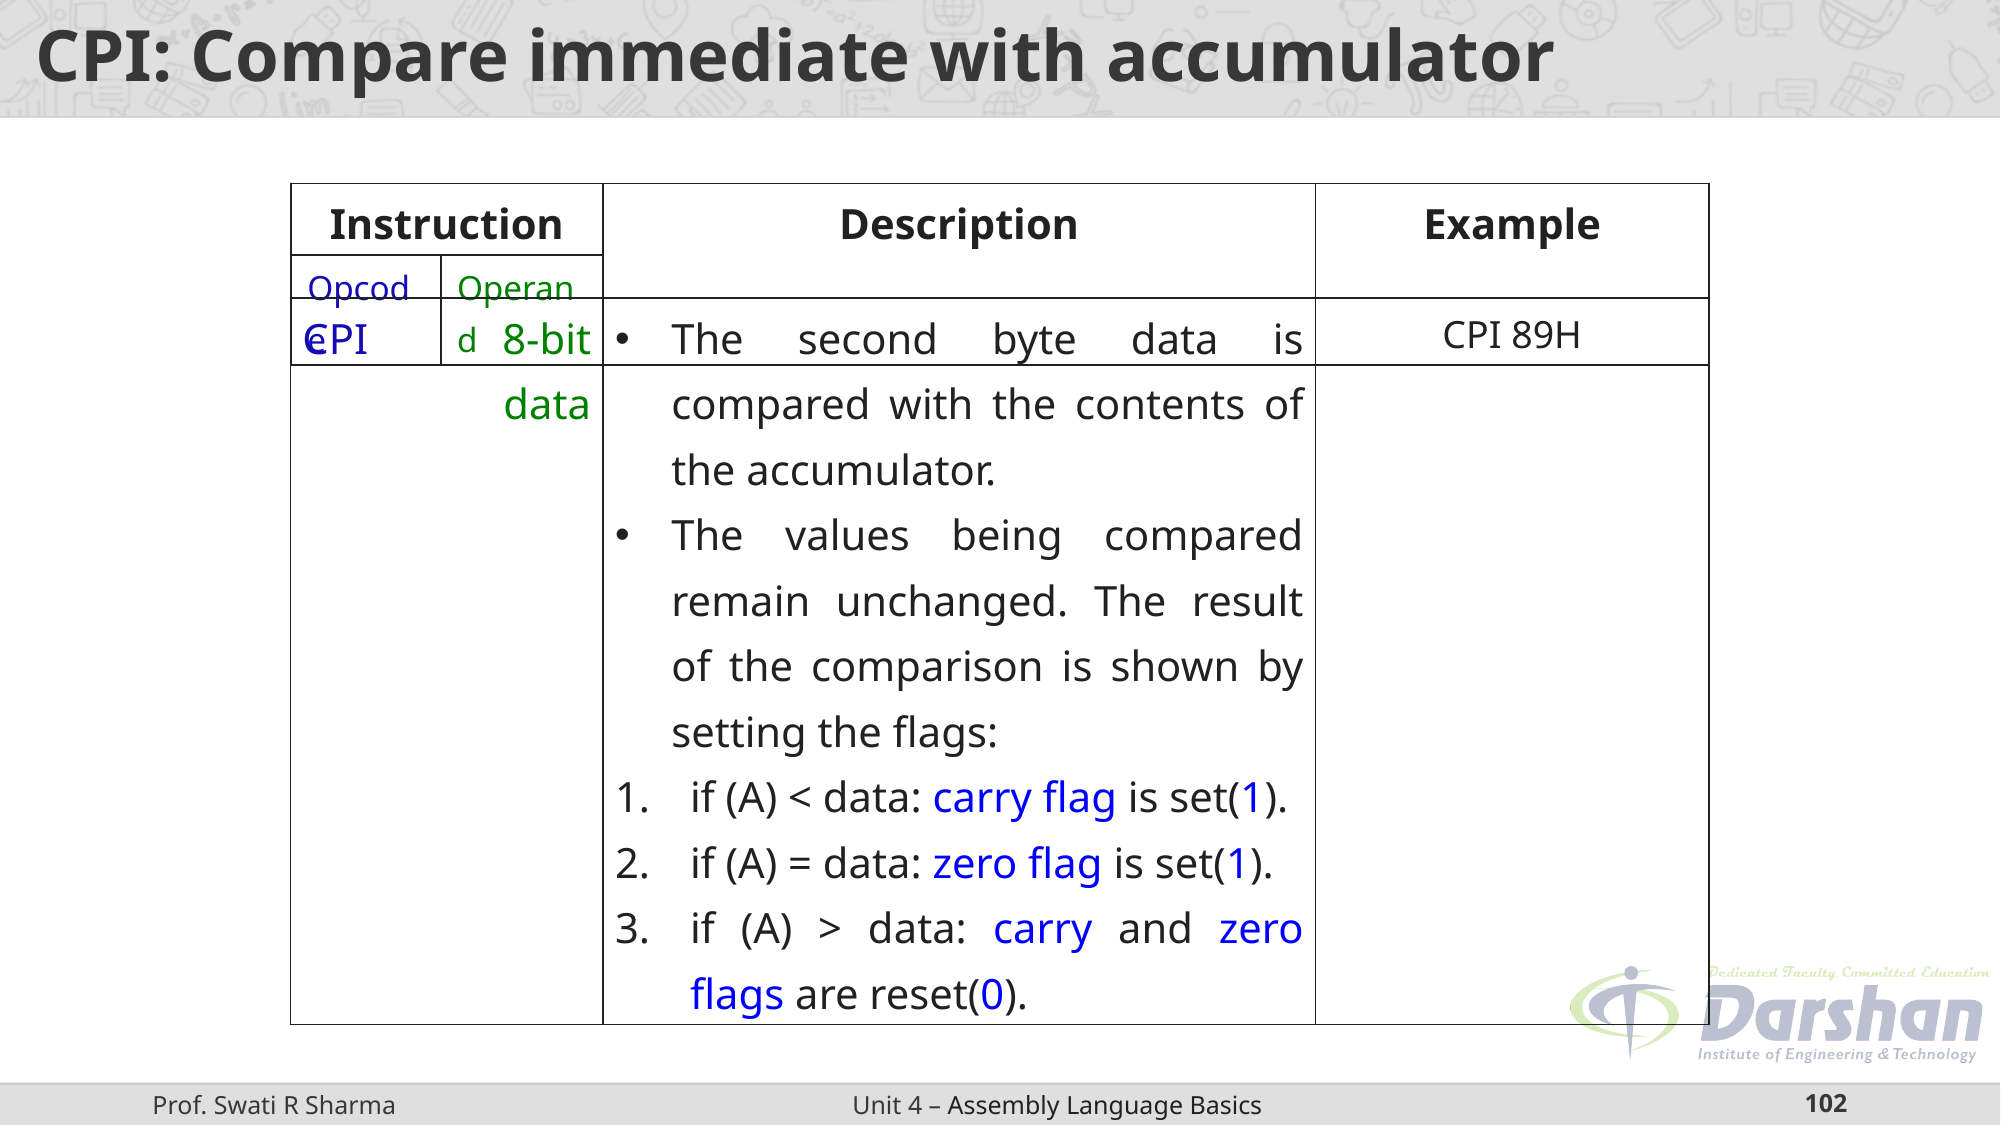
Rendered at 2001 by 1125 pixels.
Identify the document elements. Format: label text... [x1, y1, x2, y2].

text_box [1570, 966, 1990, 1063]
table_header The second byte data is compared with the contents of the accumulator. The values being compared remain unchanged. The result of the comparison is shown by setting the flags: if (A) < data: carry flag is set(1). if (A) = data: zero flag is set(1). if (A) > data: carry and zero flags are reset(0). [604, 299, 1315, 1024]
table_cell Operand [442, 256, 602, 297]
table_header CPI 8-bit data [291, 299, 602, 1024]
title CPI: Compare immediate with accumulator [0, 0, 2000, 117]
table_header Instruction [292, 184, 602, 254]
table_cell Opcode [292, 256, 440, 297]
table_header CPI 89H [1316, 299, 1708, 1024]
table_header Description [604, 184, 1315, 297]
table_header Example [1316, 184, 1708, 297]
